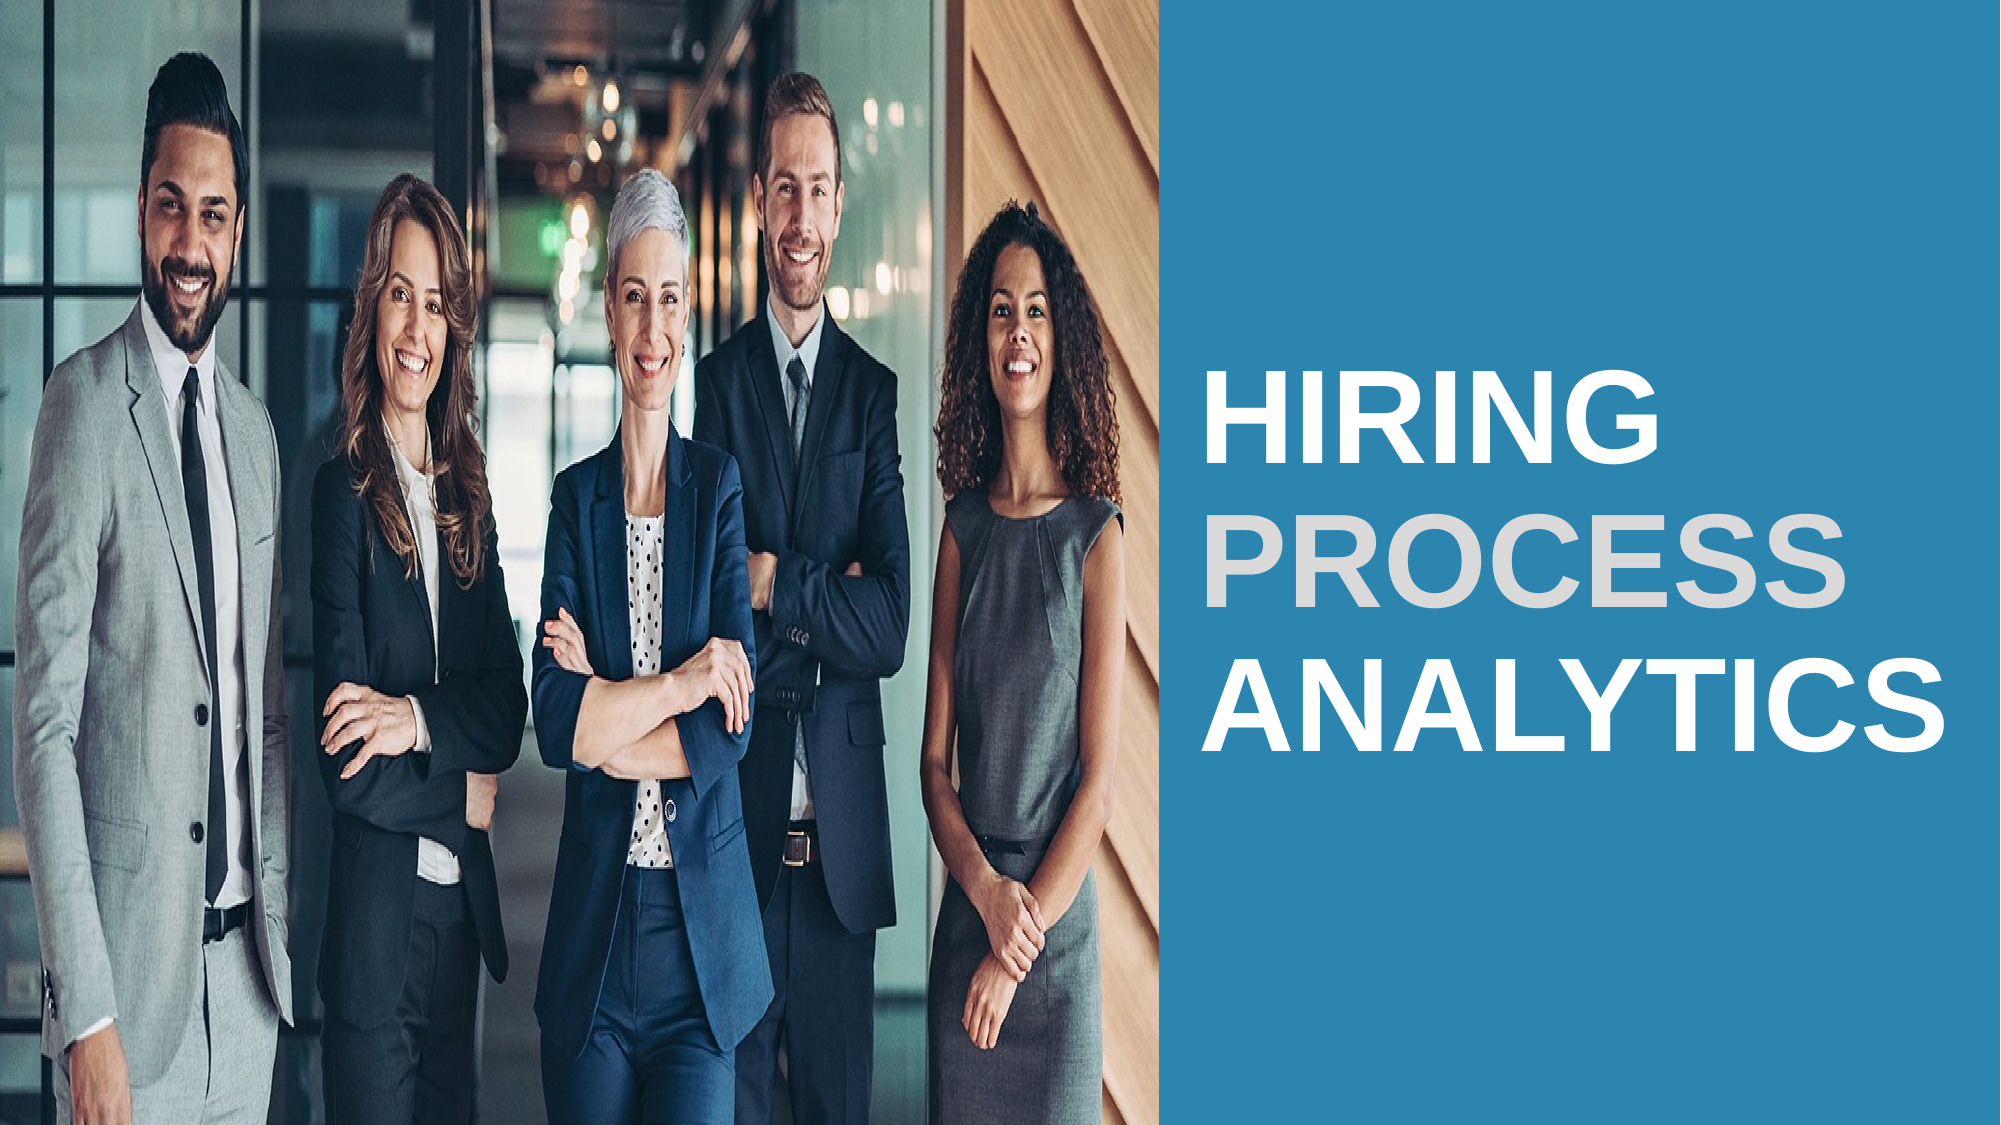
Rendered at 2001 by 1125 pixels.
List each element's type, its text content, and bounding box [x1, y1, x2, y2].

title HIRING PROCESS ANALYTICS [1183, 252, 2000, 788]
picture [0, 0, 1159, 1125]
